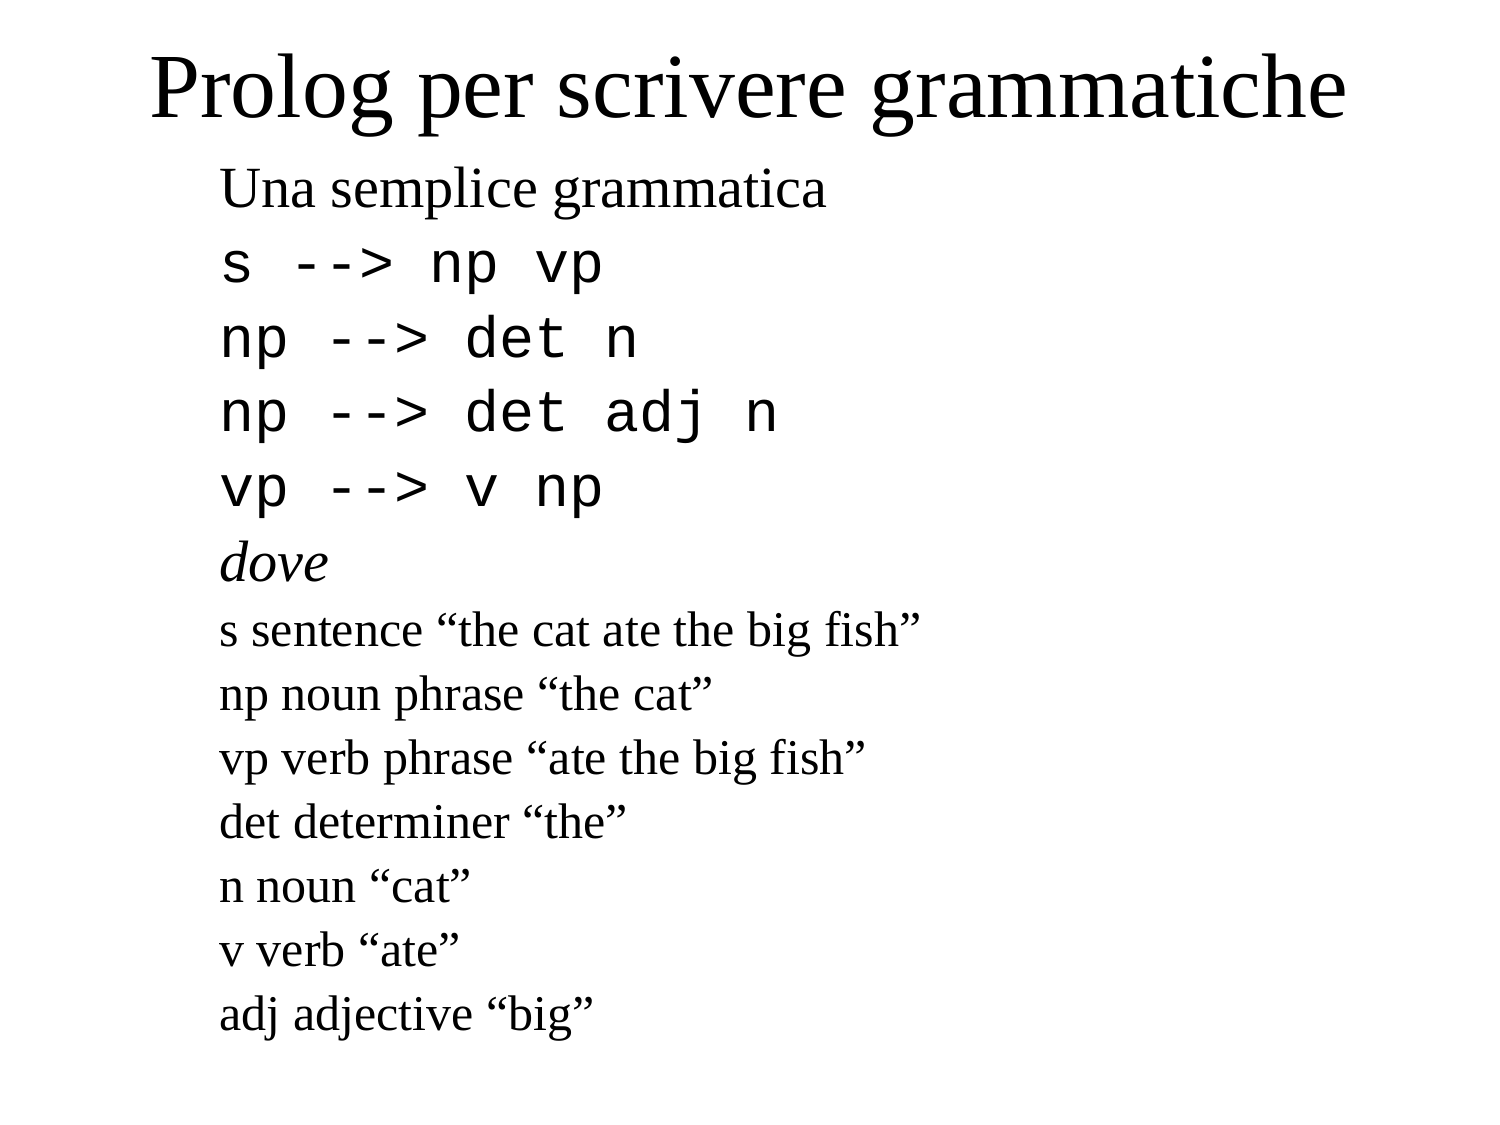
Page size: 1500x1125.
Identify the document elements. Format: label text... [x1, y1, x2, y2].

title Prolog per scrivere grammatiche [112, 0, 1388, 175]
list Una semplice grammatica s --> np vp np --> det n np --> det adj n vp --> v np dove s sentence “the cat ate the big fish” np noun phrase “the cat” vp verb phrase “ate the big fish” det determiner “the” n noun “cat” v verb “ate” adj adjective “big” [204, 149, 1317, 1113]
